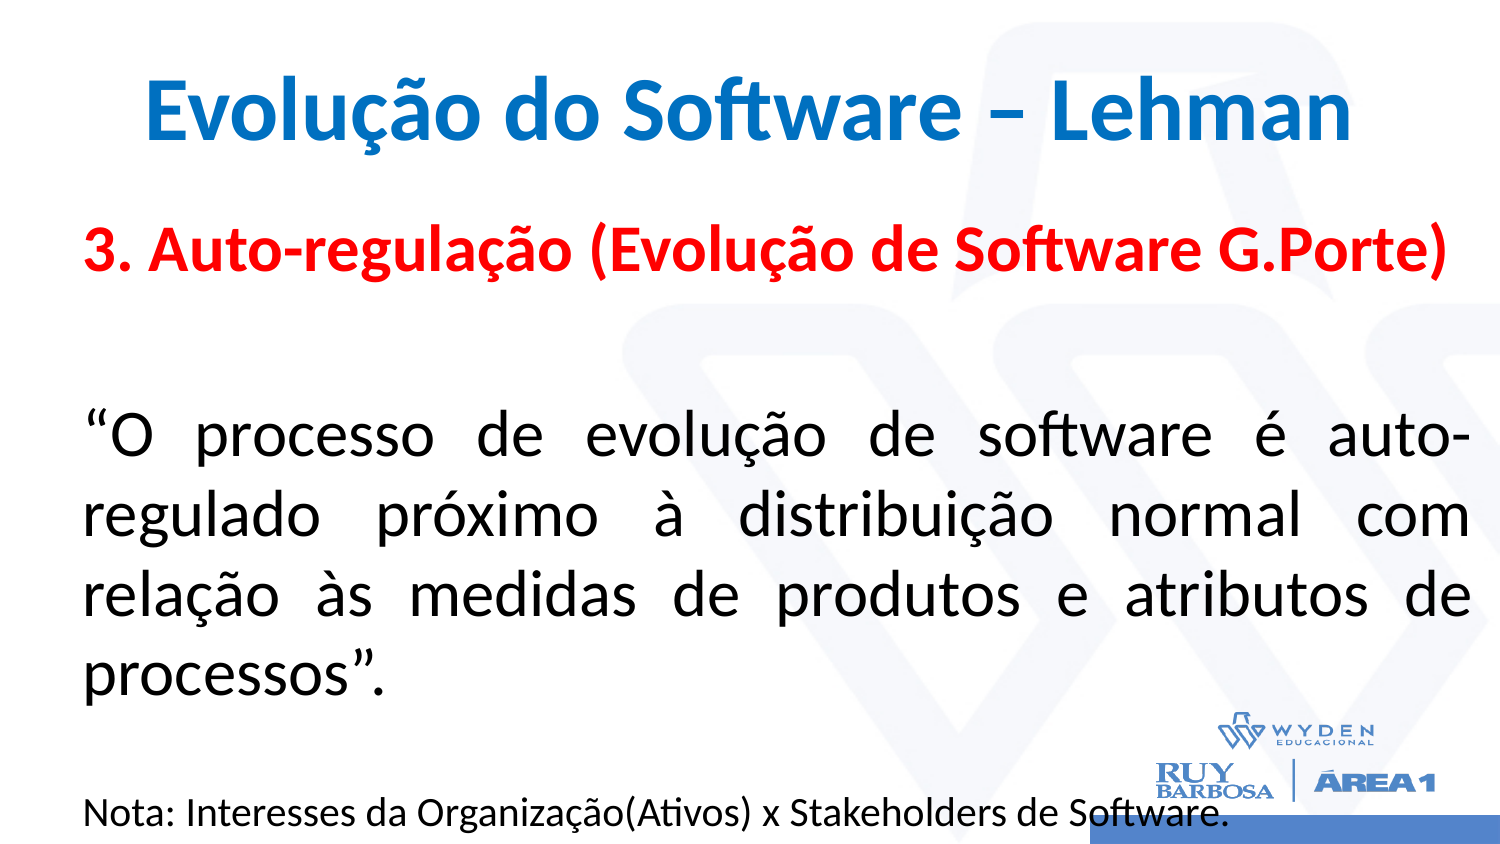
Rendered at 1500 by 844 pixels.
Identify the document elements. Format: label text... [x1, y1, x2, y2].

picture [0, 0, 1500, 844]
list 3. Auto-regulação (Evolução de Software G.Porte) “O processo de evolução de software é auto-regulado próximo à distribuição normal com relação às medidas de produtos e atributos de processos”. Nota: Interesses da Organização(Ativos) x Stakeholders de Software. [74, 196, 1482, 755]
title Evolução do Software – Lehman [74, 33, 1426, 175]
